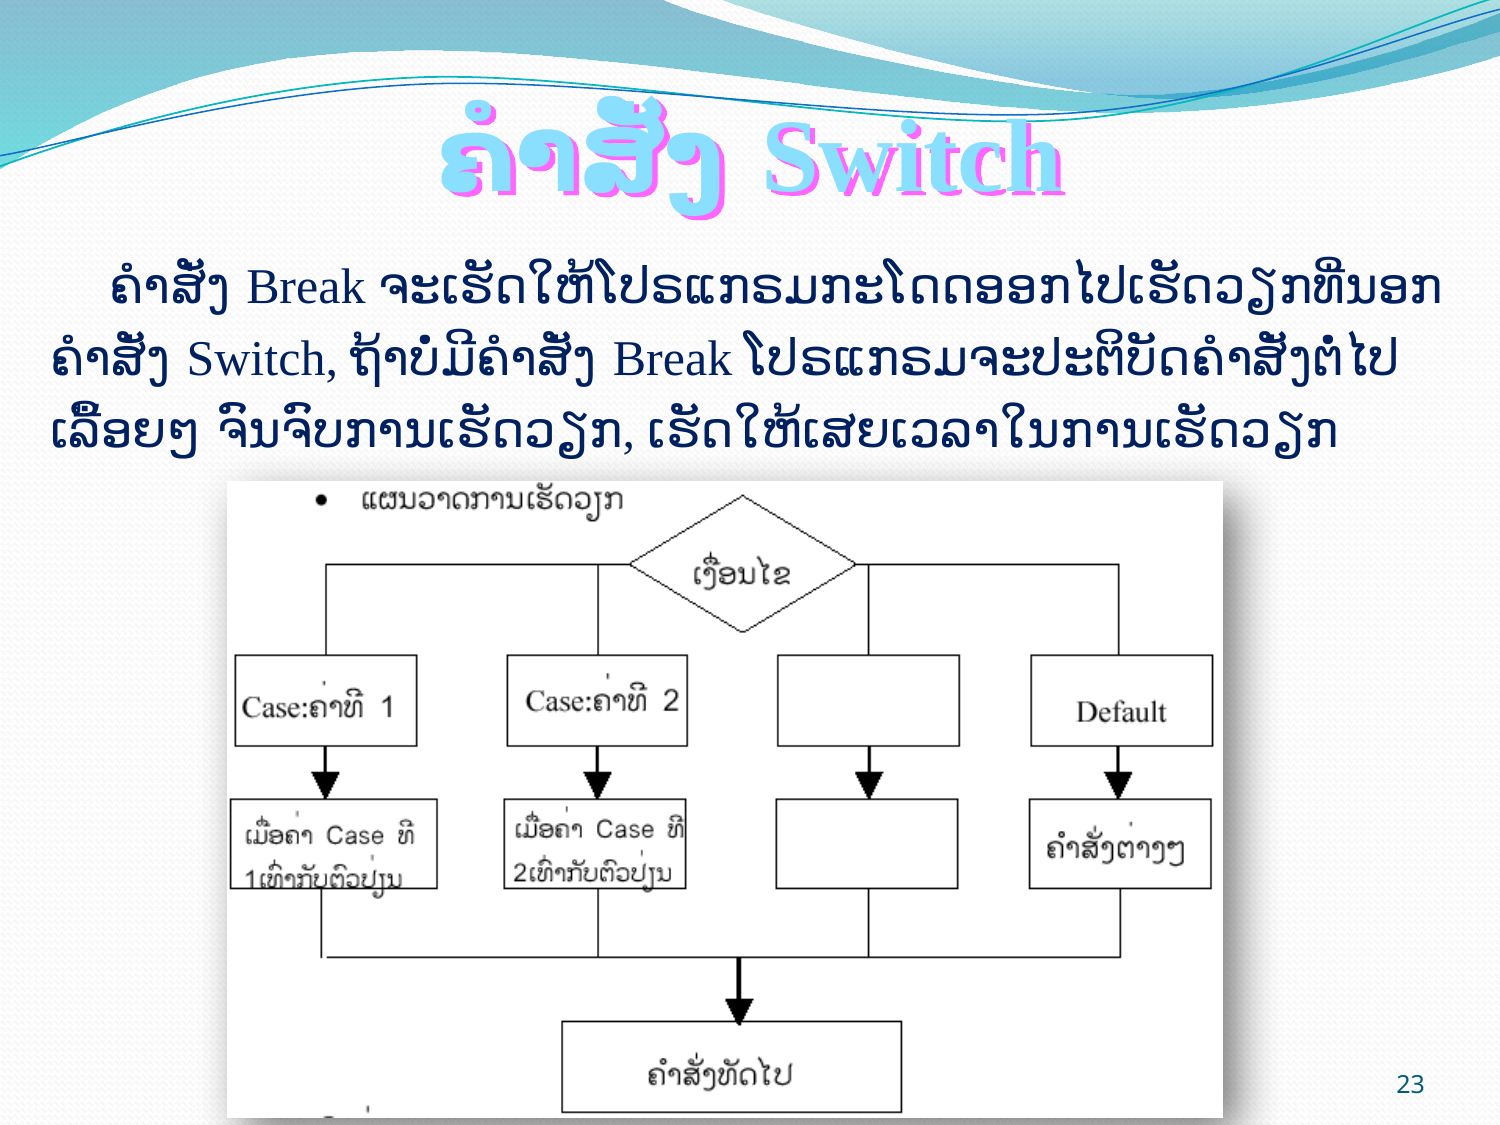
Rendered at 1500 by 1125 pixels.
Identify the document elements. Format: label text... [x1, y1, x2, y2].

title ຄຳສັ່ງ Switch [75, 35, 1425, 213]
list ຄຳສັ່ງ Break ຈະເຮັດໃຫ້ໂປຣແກຣມກະໂດດອອກໄປເຮັດວຽກທີ່ນອກຄຳສັ່ງ Switch, ຖ້າບໍ່ມີຄຳສັ່ງ Break ໂປຣແກຣມຈະປະຕິບັດຄຳສັ່ງຕໍ່ໄປເລື້ອຍໆ ຈົນຈົບການເຮັດວຽກ, ເຮັດໃຫ້ເສຍເວລາໃນການເຮັດວຽກ [35, 234, 1500, 492]
picture [226, 481, 1223, 1118]
slide_number 23 [1299, 1042, 1425, 1103]
